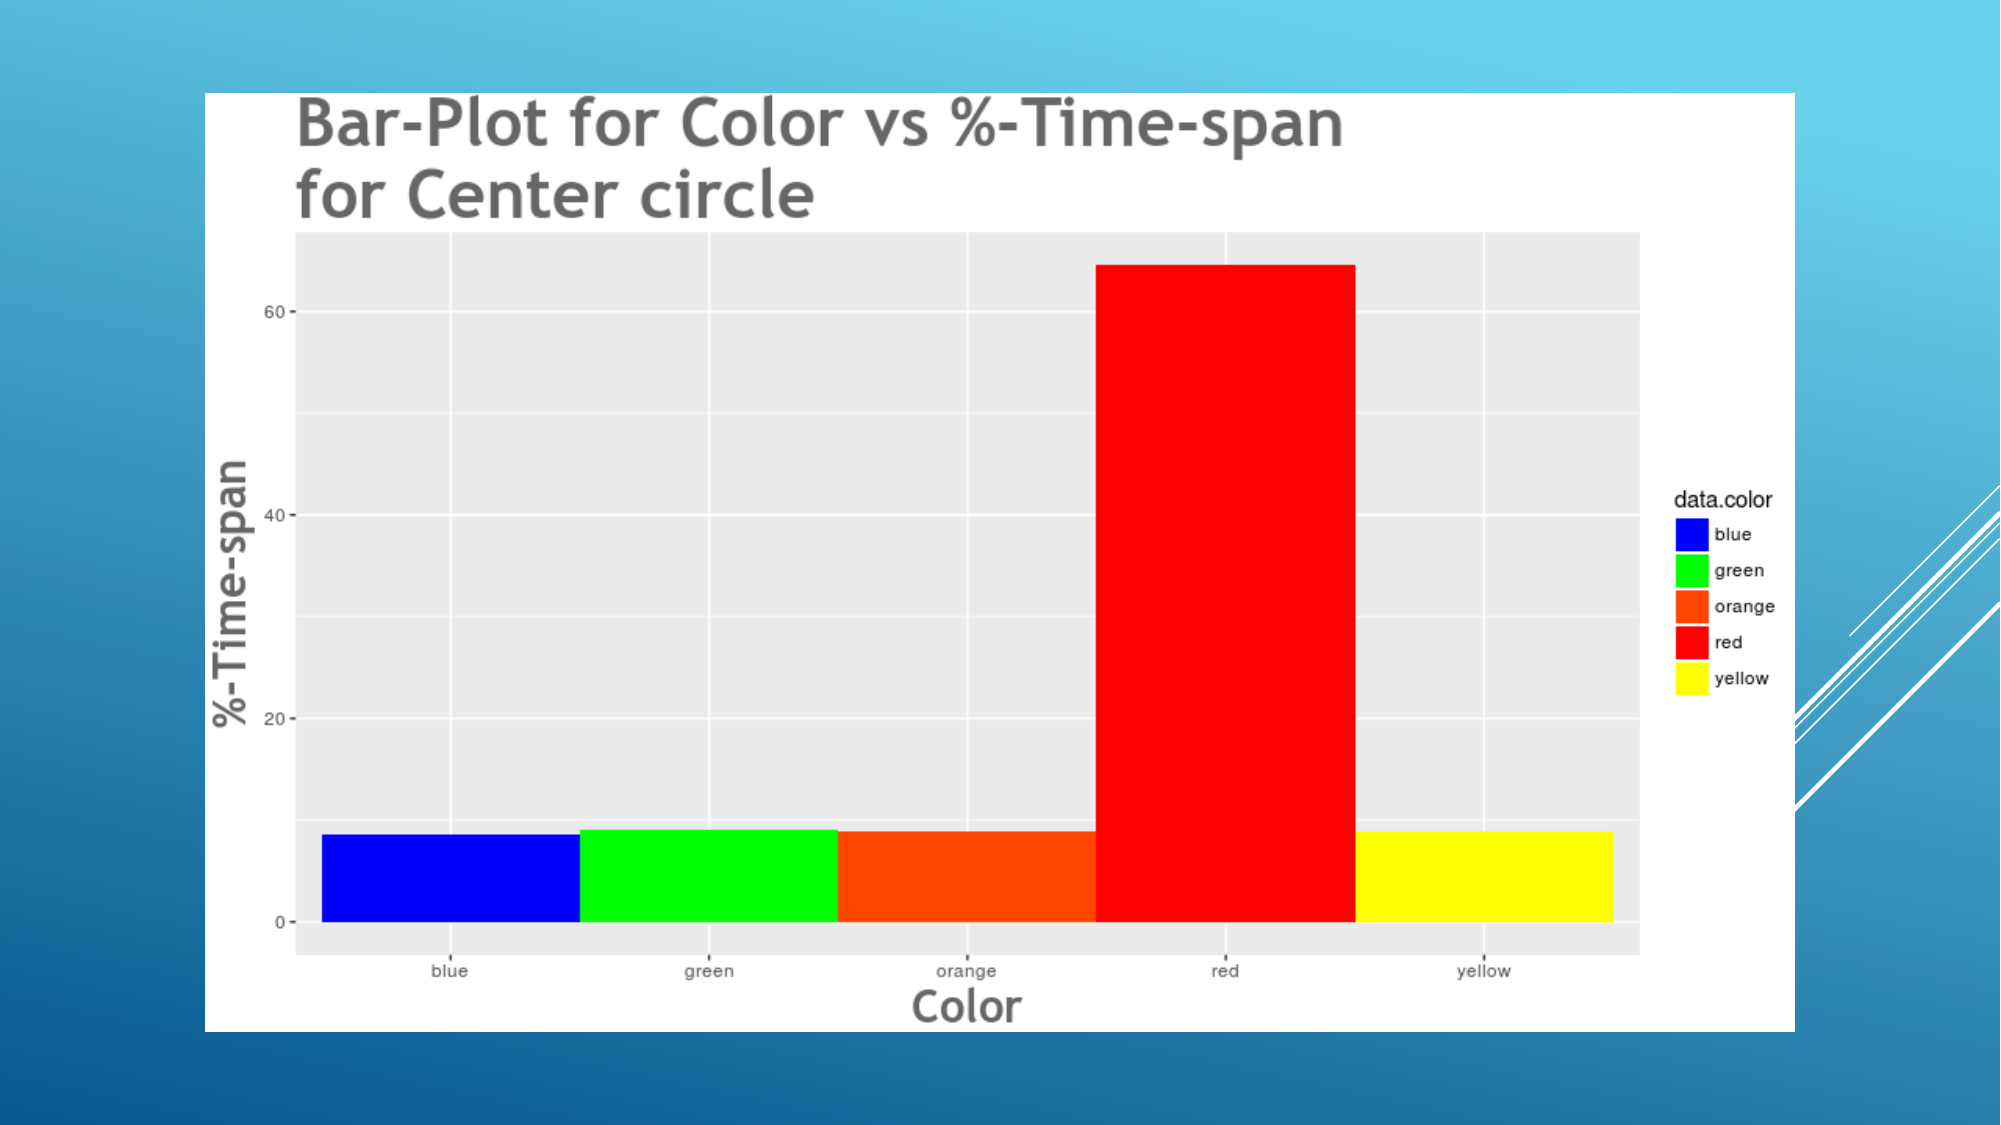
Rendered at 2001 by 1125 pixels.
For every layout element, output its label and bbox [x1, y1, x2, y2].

picture [205, 93, 1795, 1032]
